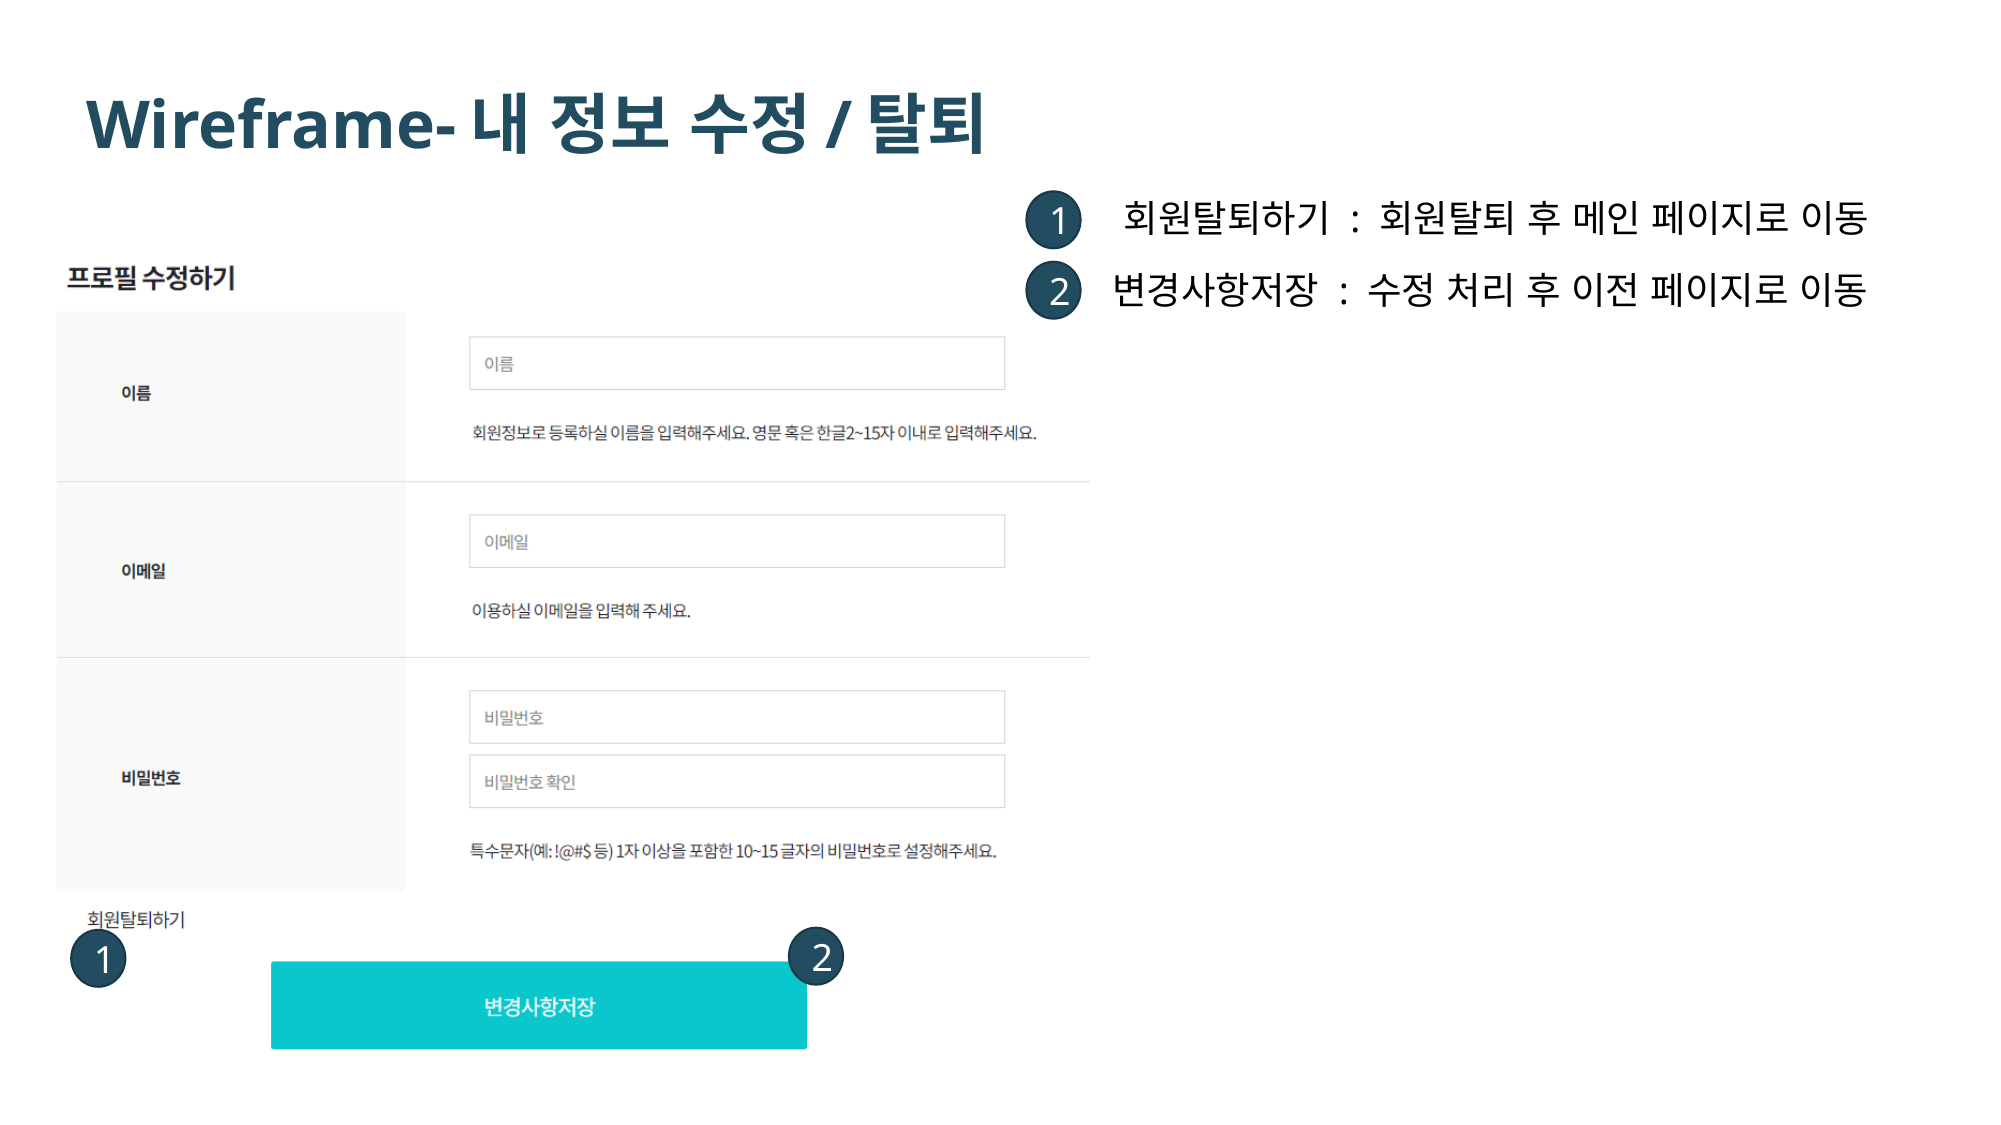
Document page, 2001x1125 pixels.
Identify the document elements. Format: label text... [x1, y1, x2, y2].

text_box 회원탈퇴하기 : 회원탈퇴 후 메인 페이지로 이동 [1109, 187, 1885, 248]
text_box 1 [1025, 190, 1082, 241]
text_box Wireframe-내 정보 수정/탈퇴 [71, 56, 1066, 198]
text_box 변경사항저장 : 수정 처리 후 이전 페이지로 이동 [1097, 259, 1884, 320]
picture [46, 241, 1090, 1088]
